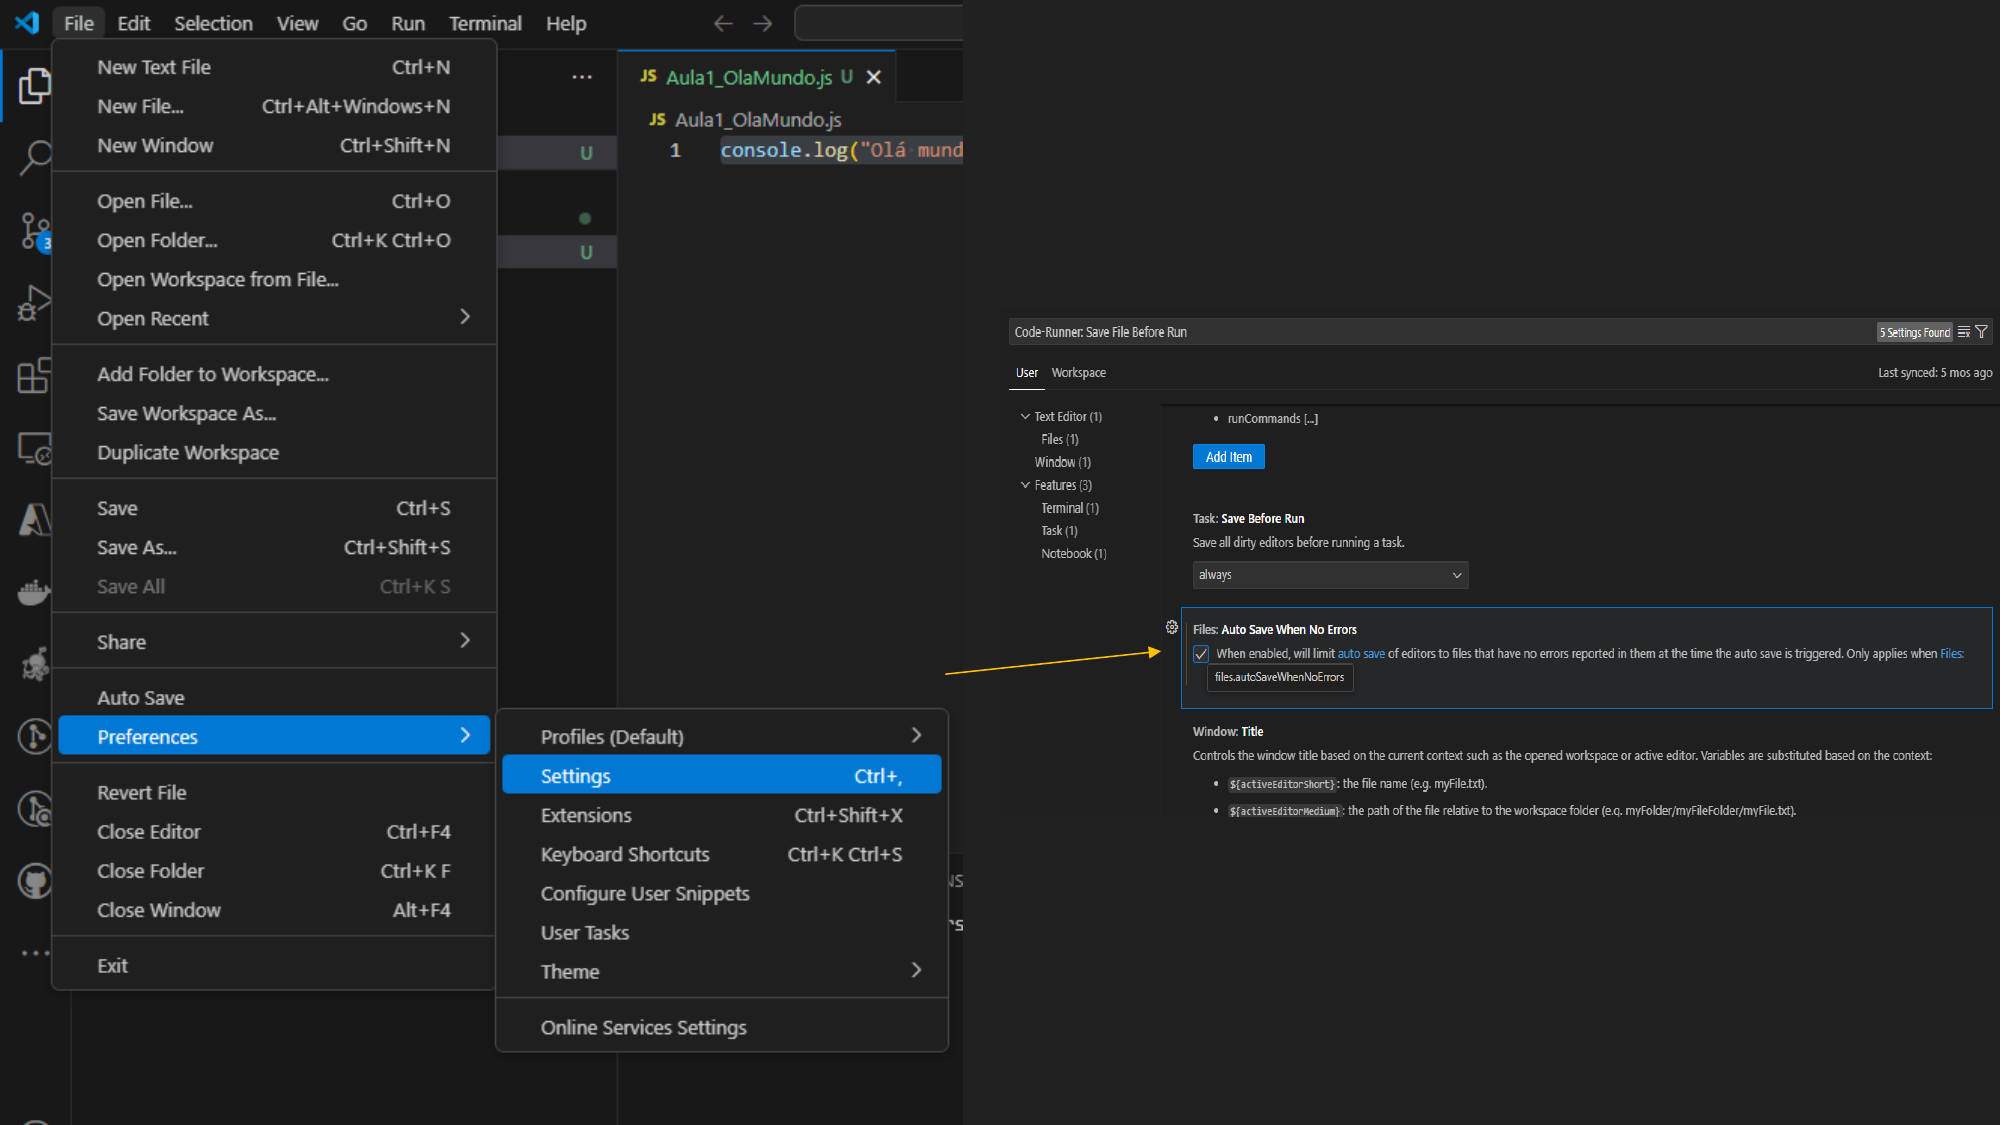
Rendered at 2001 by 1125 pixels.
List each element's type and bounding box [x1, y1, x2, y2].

picture [999, 307, 2000, 817]
text_box [945, 650, 1162, 675]
picture [0, 0, 963, 1125]
